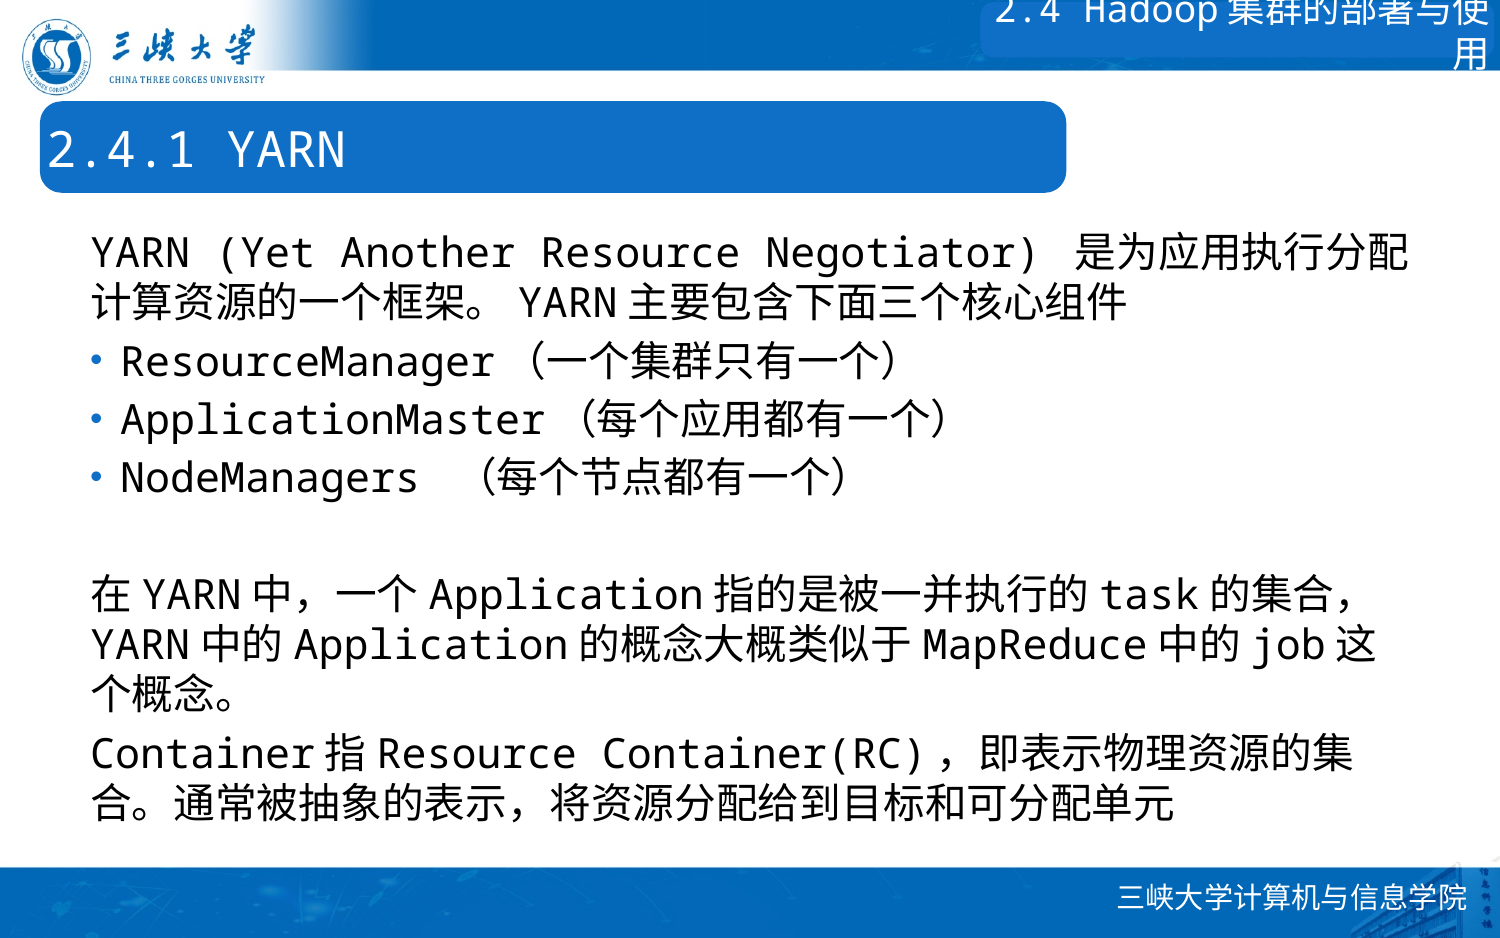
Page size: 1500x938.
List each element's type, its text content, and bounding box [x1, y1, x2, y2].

picture [0, 0, 1500, 938]
text_box 2.4 Hadoop集群的部署与使用 [980, 2, 1495, 58]
text_box 2.4.1 YARN [39, 101, 1067, 193]
list YARN (Yet Another Resource Negotiator) 是为应用执行分配计算资源的一个框架。YARN主要包含下面三个核心组件 ResourceManager（一个集群只有一个） ApplicationMaster（每个应用都有一个） NodeManagers （每个节点都有一个） 在YARN中，一个Application指的是被一并执行的task的集合，YARN中的Application的概念大概类似于MapReduce中的job这个概念。 Container指Resource Container(RC)，即表示物理资源的集合。通常被抽象的表示，将资源分配给到目标和可分配单元 [75, 218, 1425, 863]
